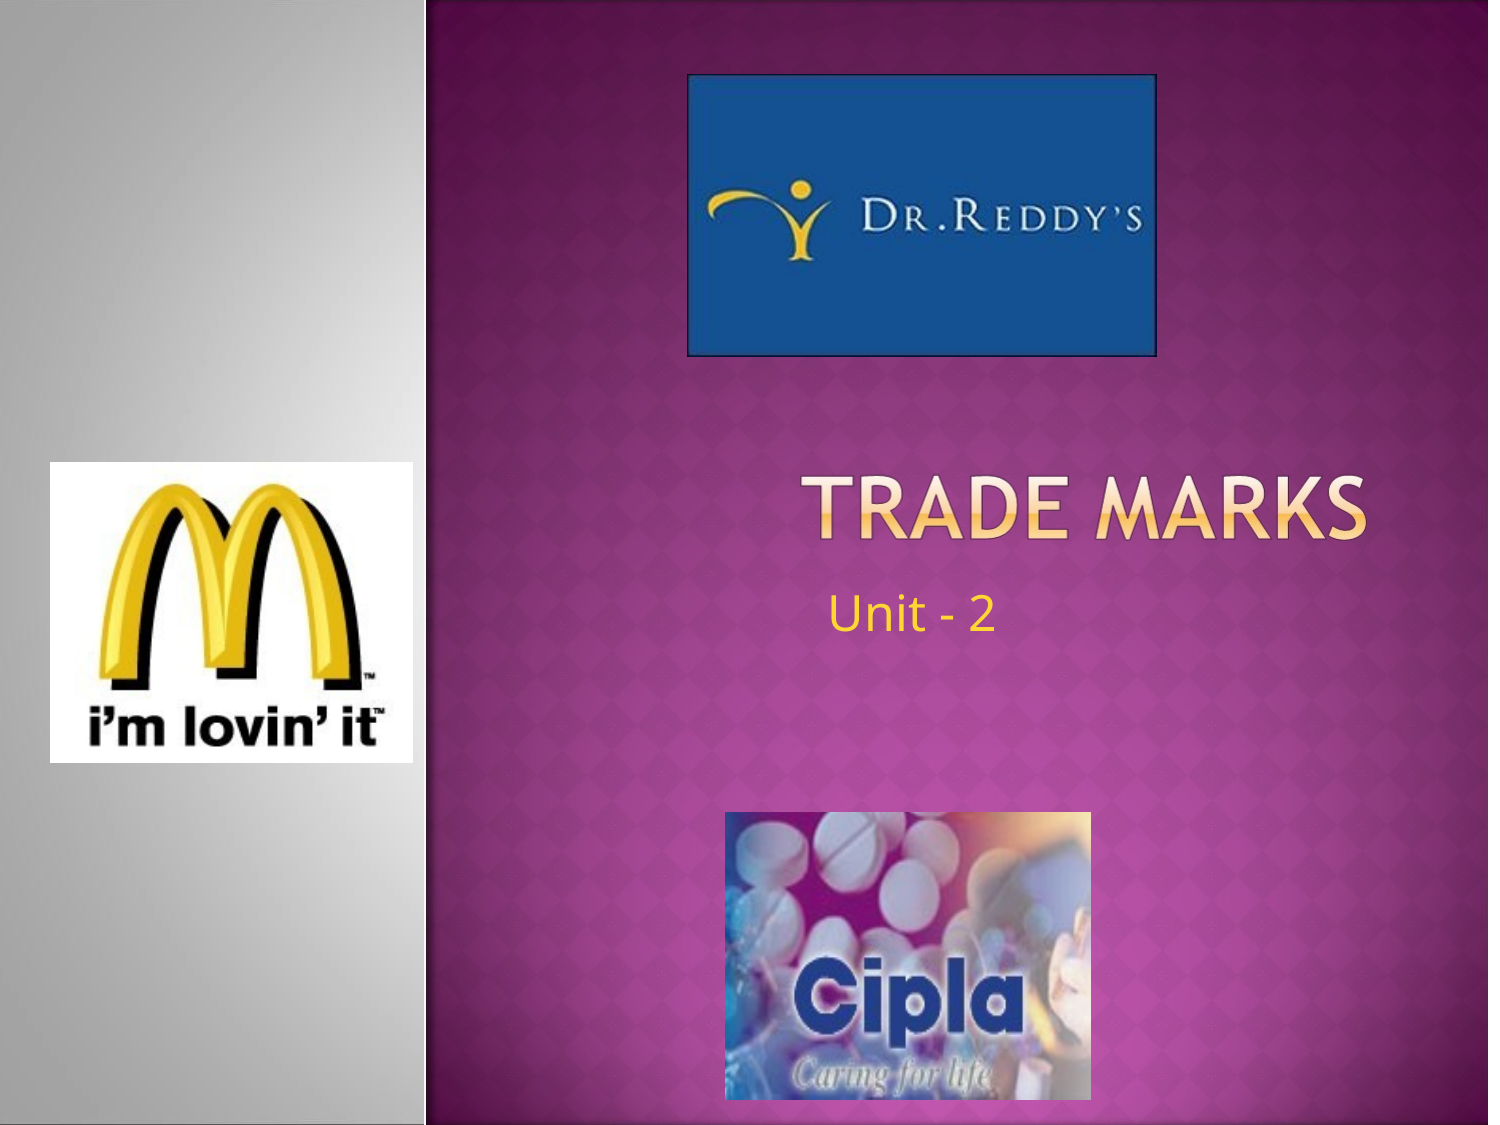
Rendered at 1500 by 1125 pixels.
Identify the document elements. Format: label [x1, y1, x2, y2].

text_box [0, 0, 1488, 1125]
